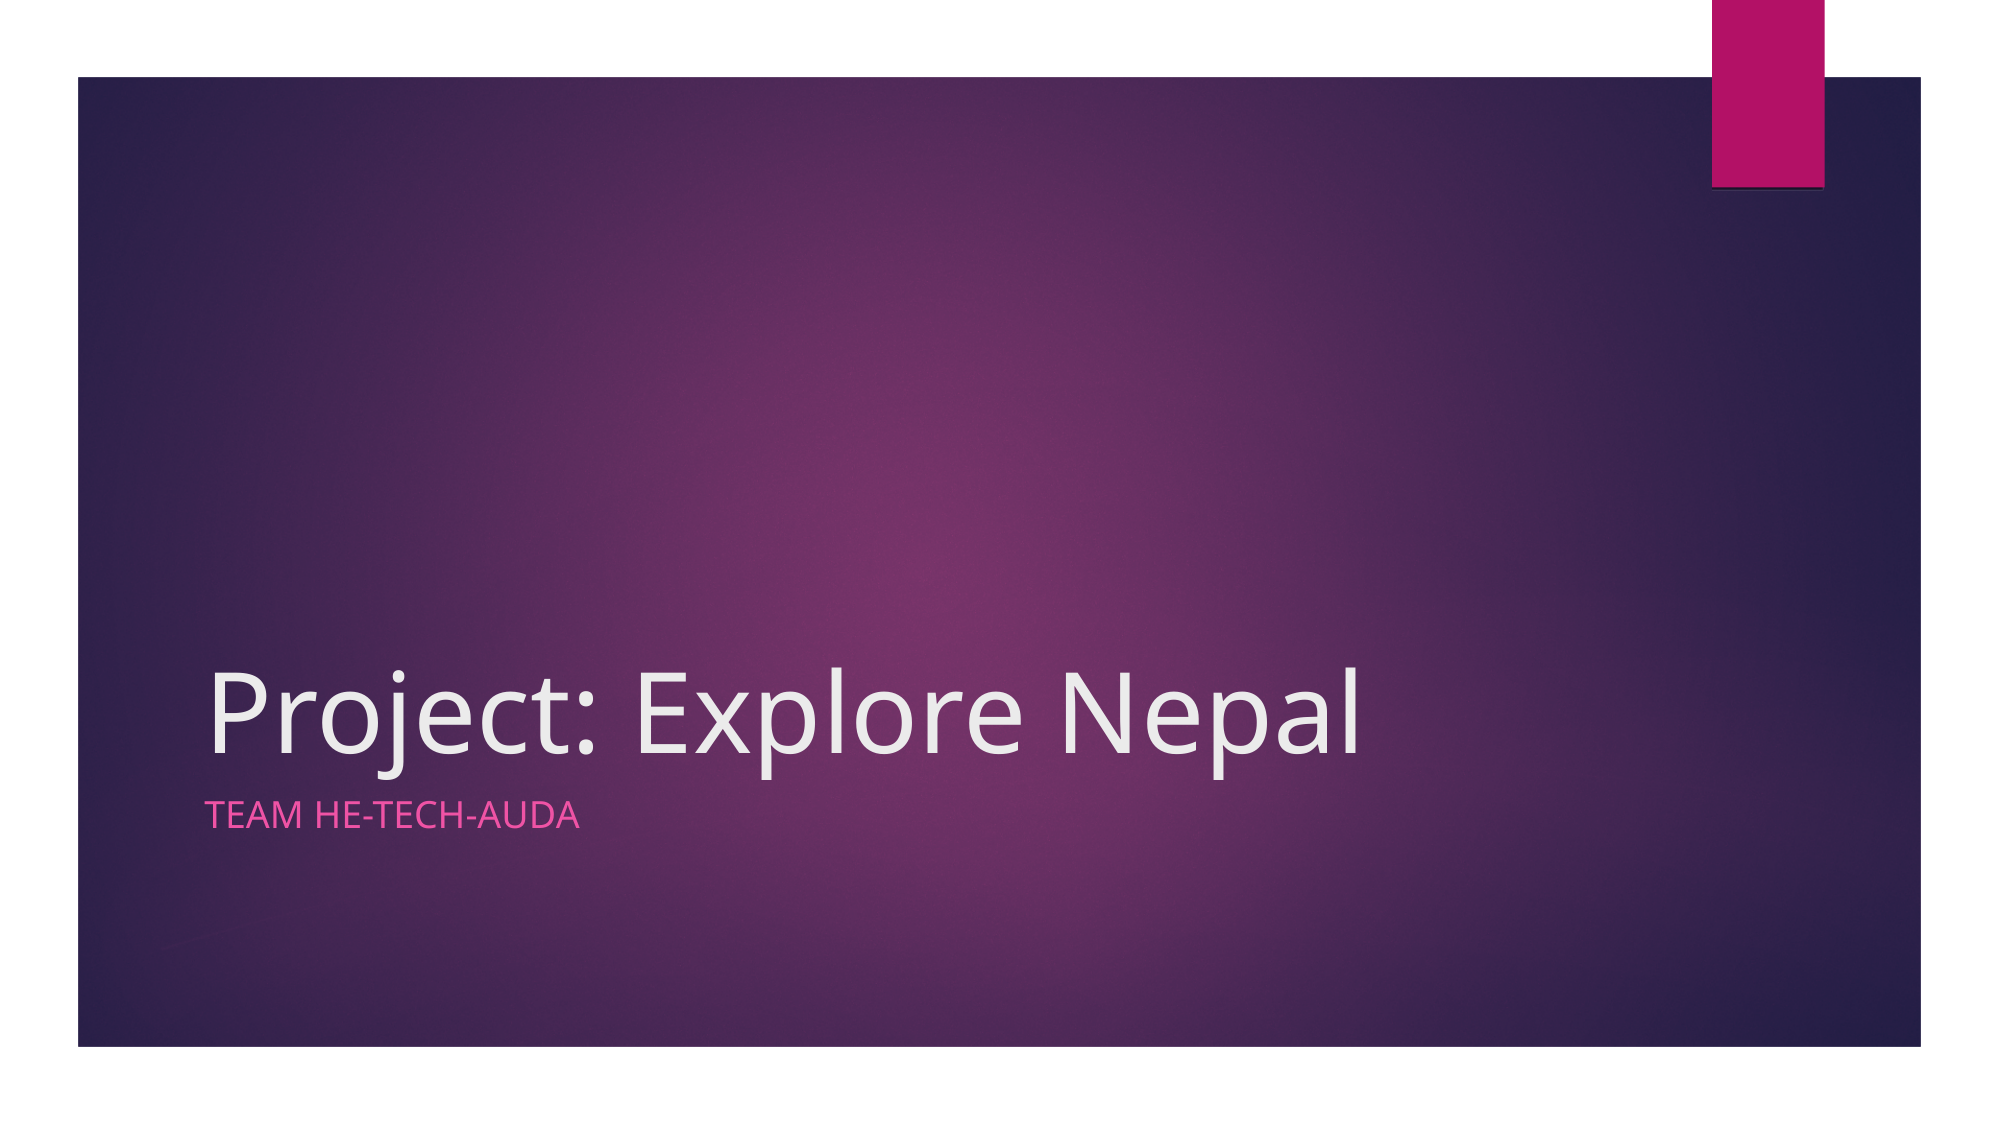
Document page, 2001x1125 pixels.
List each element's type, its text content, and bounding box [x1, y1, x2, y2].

picture [79, 78, 1920, 1046]
title Project: Explore Nepal [189, 344, 1638, 783]
subtitle Team he-Tech-Auda [189, 783, 1638, 925]
